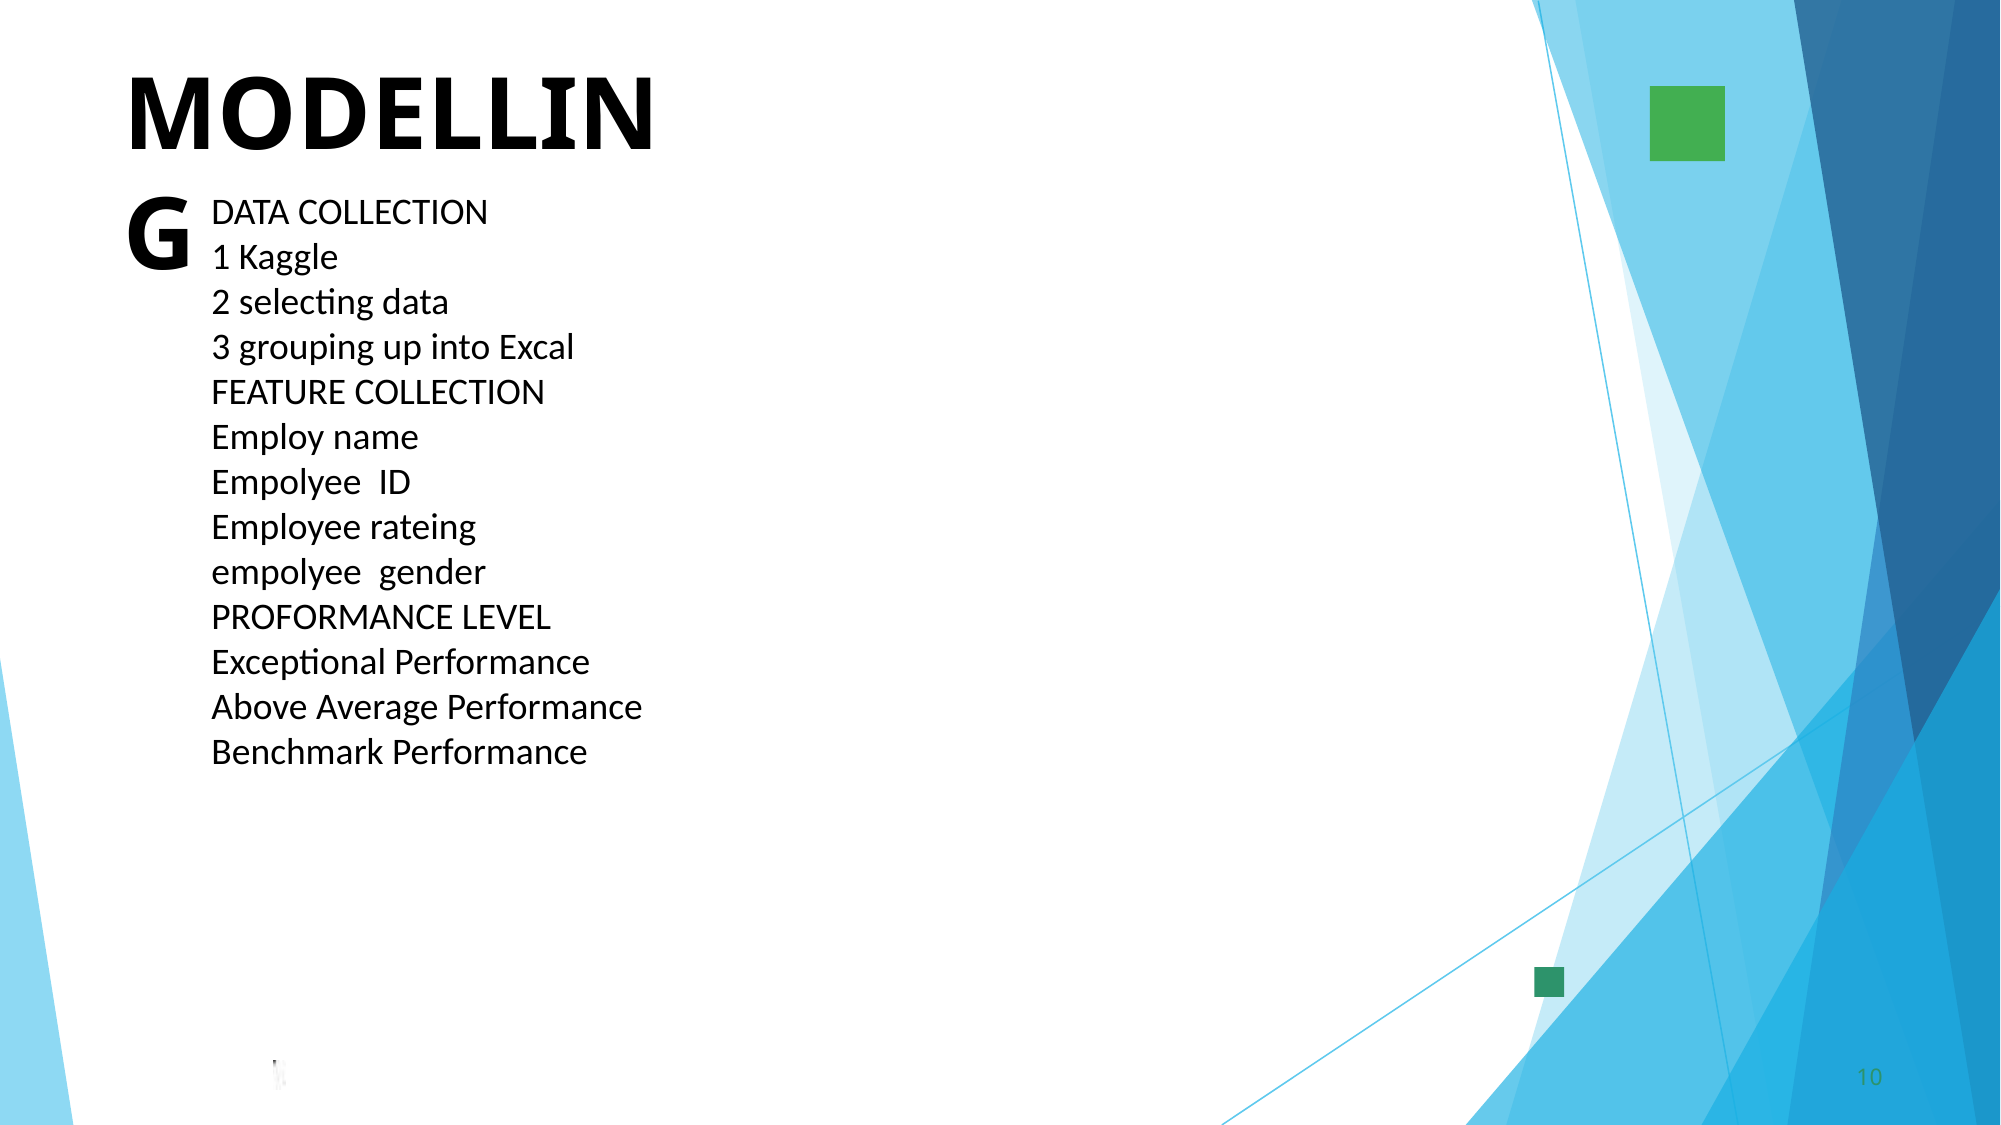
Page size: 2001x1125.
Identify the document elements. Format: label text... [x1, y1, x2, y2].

picture [273, 1060, 287, 1091]
text_box [1534, 967, 1565, 997]
text_box 10 [1849, 1061, 1888, 1095]
text_box MODELLING [121, 47, 664, 290]
text_box [1649, 86, 1725, 162]
text_box DATA COLLECTION 1 Kaggle 2 selecting data 3 grouping up into Excal FEATURE COLLECTION Employ name Empolyee ID Employee rateing empolyee gender PROFORMANCE LEVEL Exceptional Performance Above Average Performance Benchmark Performance [196, 179, 1198, 780]
